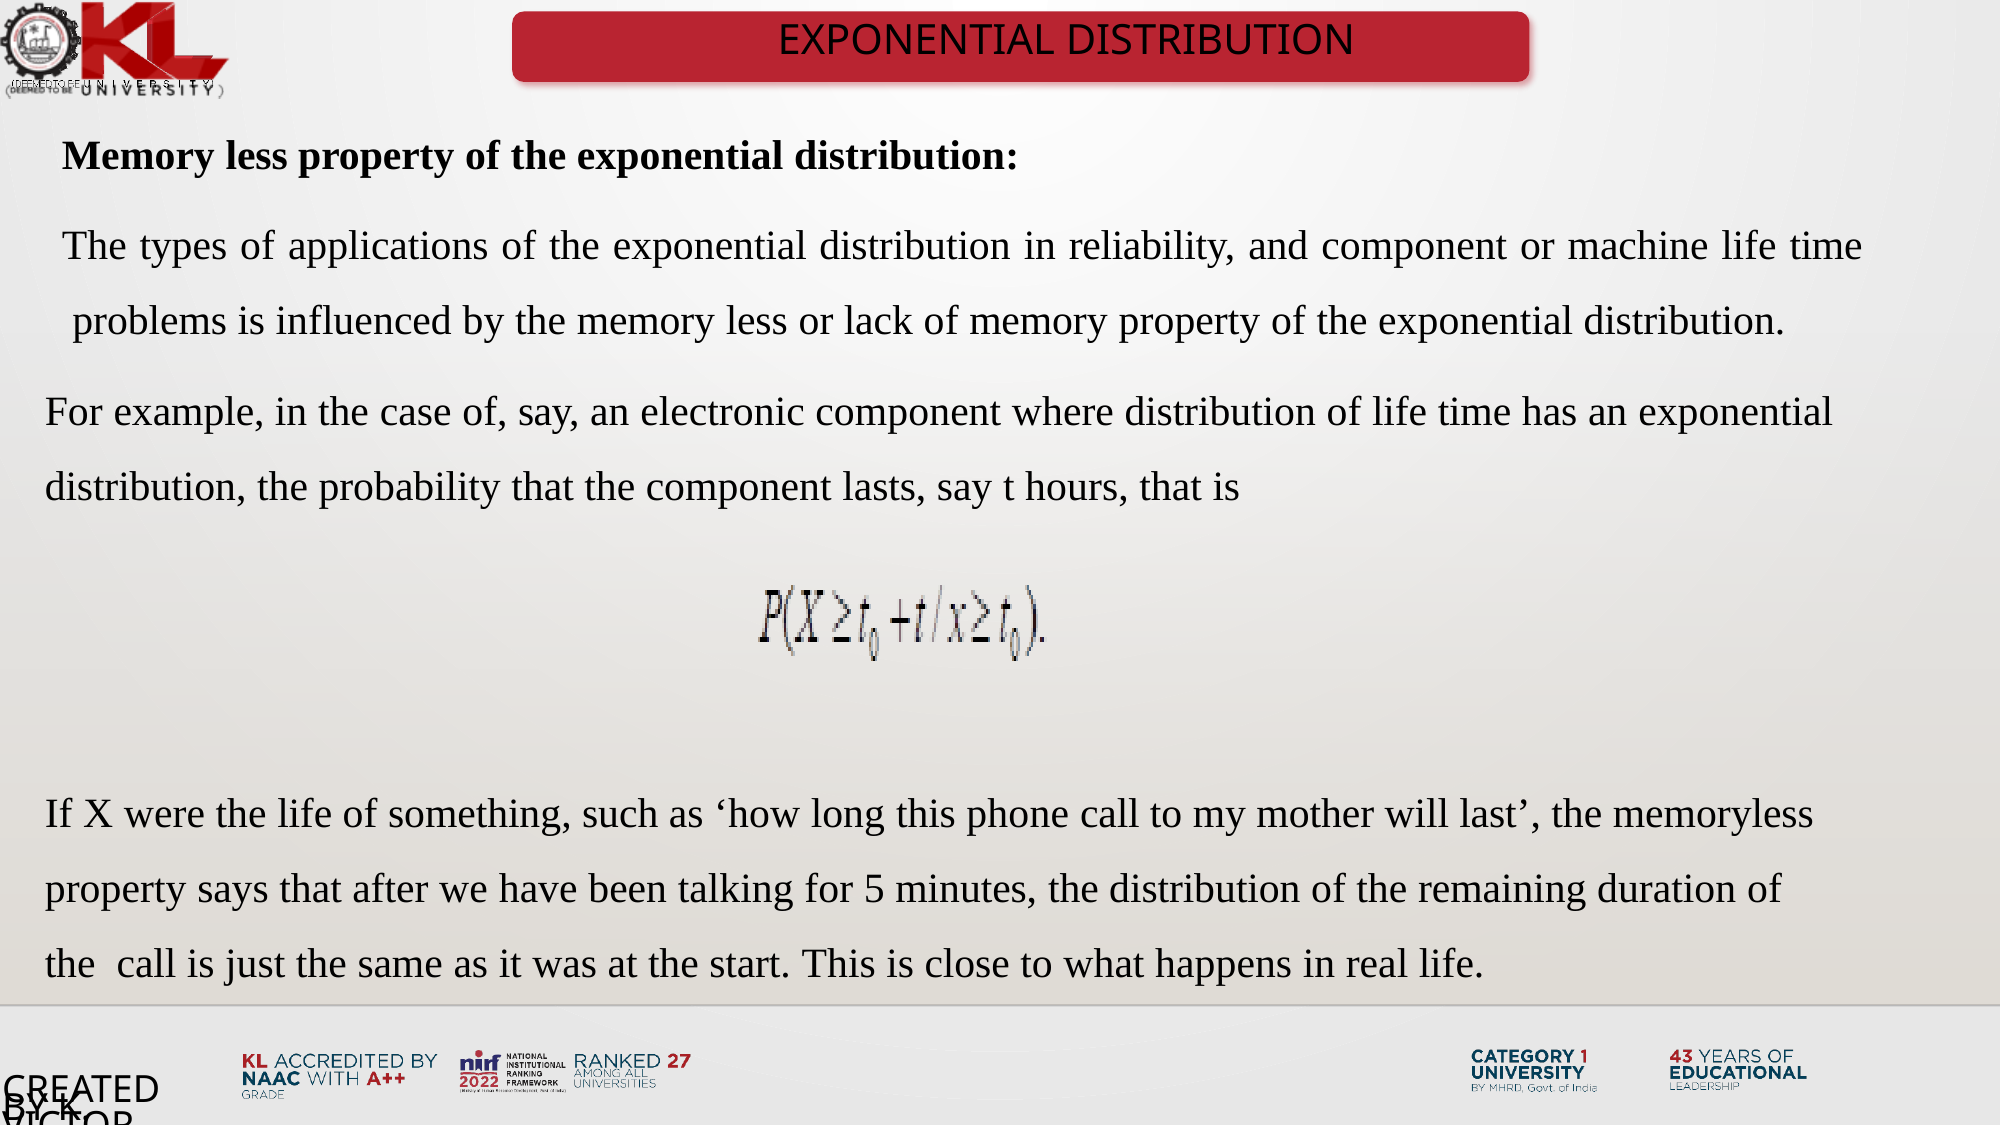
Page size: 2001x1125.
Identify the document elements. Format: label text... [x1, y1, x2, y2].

title Exponential distribution [775, 120, 1388, 125]
text_box Memory less property of the exponential distribution: The types of applications of the exponential distribution in reliability, and component or machine life time problems is influenced by the memory less or lack of memory property of the exponential distribution. For example, in the case of, say, an electronic component where distribution of life time has an exponential distribution, the probability that the component lasts, say t hours, that is [42, 125, 1865, 509]
picture [0, 0, 327, 99]
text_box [507, 0, 1542, 120]
picture [238, 1045, 716, 1103]
picture [1447, 1045, 1814, 1101]
footer CREATED BY K. VICTOR BABU [0, 1091, 200, 1125]
text_box If X were the life of something, such as ‘how long this phone call to my mother will last’, the memoryless property says that after we have been talking for 5 minutes, the distribution of the remaining duration of the call is just the same as it was at the start. This is close to what happens in real life. [42, 758, 1838, 986]
picture [752, 562, 1047, 685]
